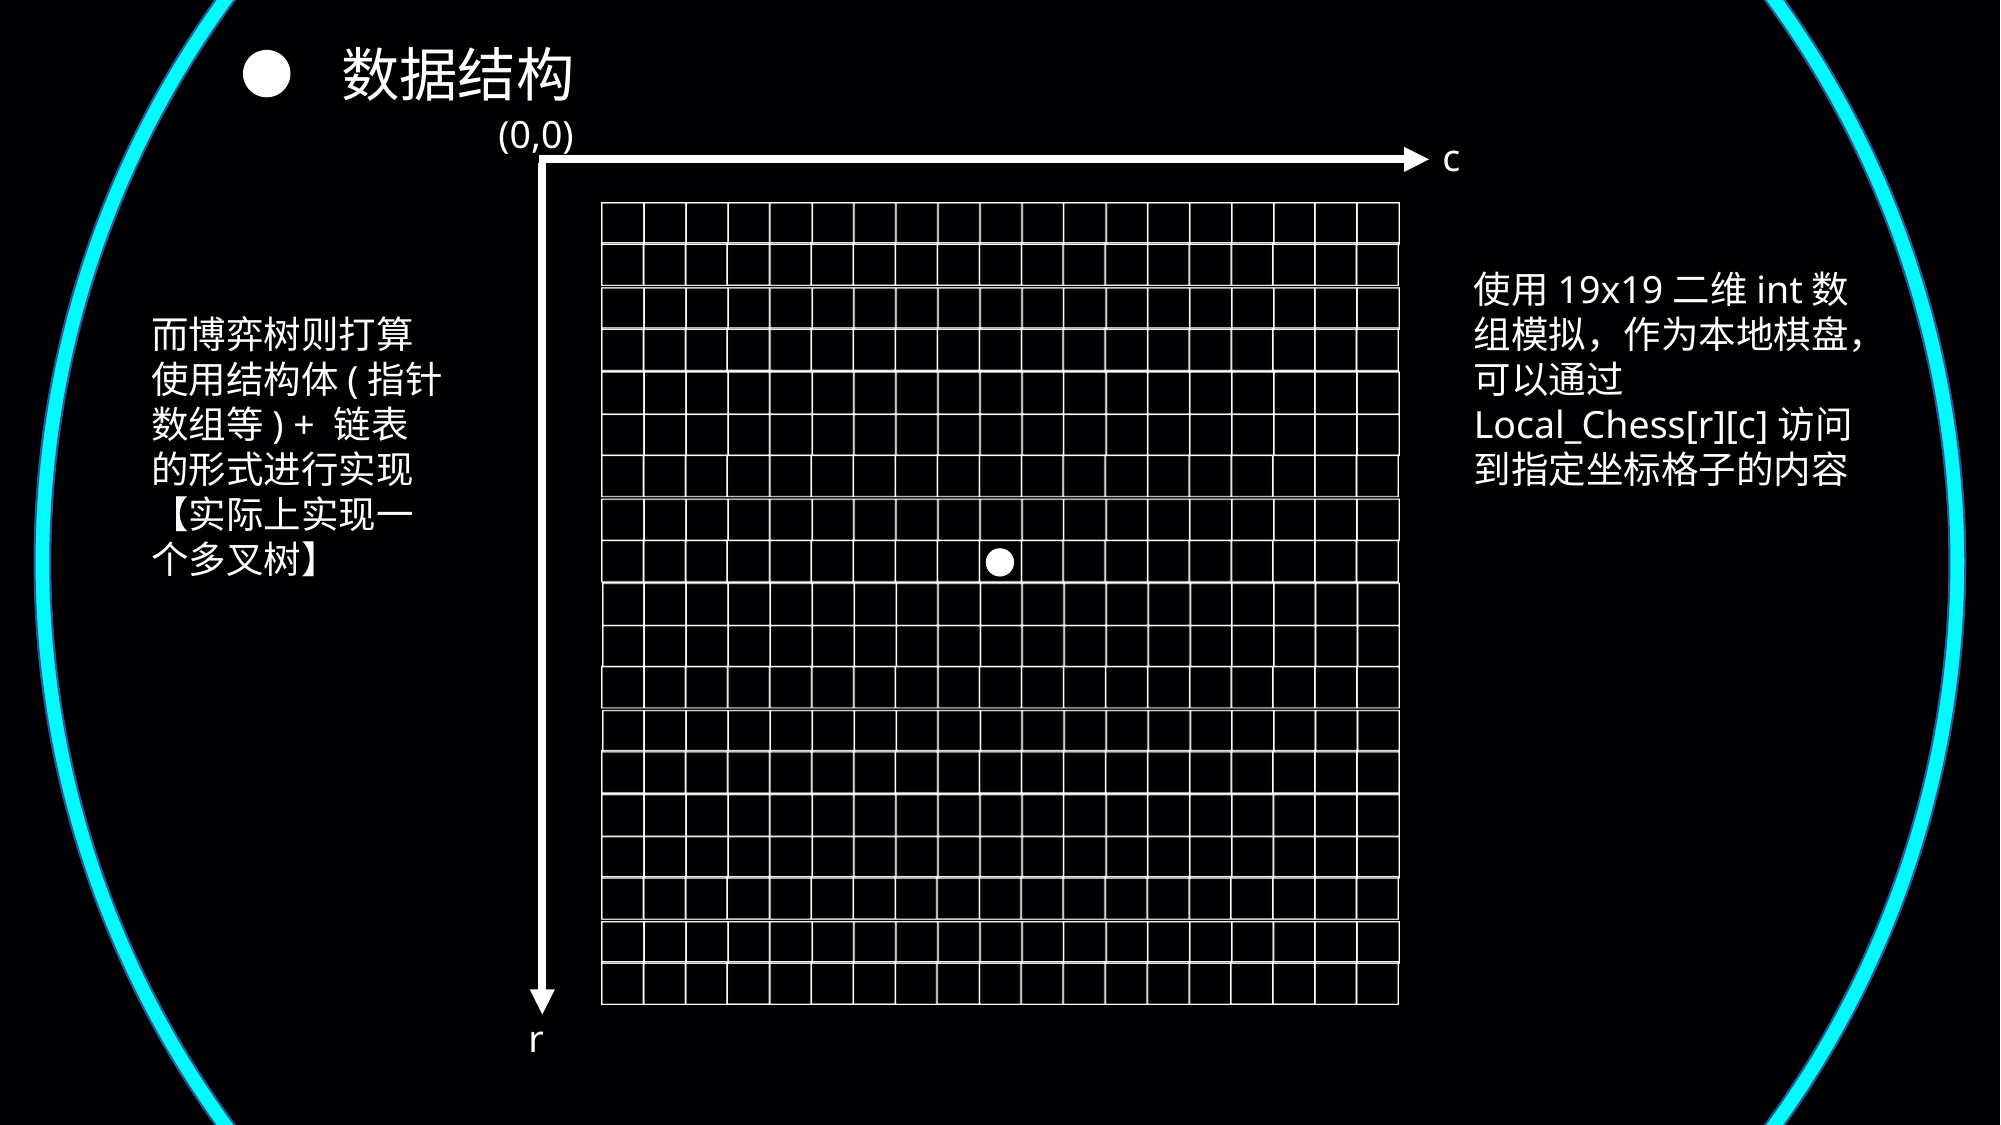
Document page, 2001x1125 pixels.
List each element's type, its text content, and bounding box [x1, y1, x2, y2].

text_box r [513, 1007, 559, 1068]
text_box [33, 0, 237, 1125]
text_box [241, 48, 292, 99]
text_box 数据结构 [326, 30, 590, 116]
text_box 而博弈树则打算使用结构体(指针数组等) + 链表的形式进行实现 【实际上实现一个多叉树】 [136, 304, 458, 589]
text_box [1763, 0, 1967, 1125]
picture [601, 201, 1400, 1005]
text_box c [1427, 126, 1475, 187]
text_box (0,0) [483, 103, 589, 164]
text_box 使用19x19二维int数组模拟，作为本地棋盘，可以通过Local_Chess[r][c]访问到指定坐标格子的内容 [1458, 258, 1881, 499]
